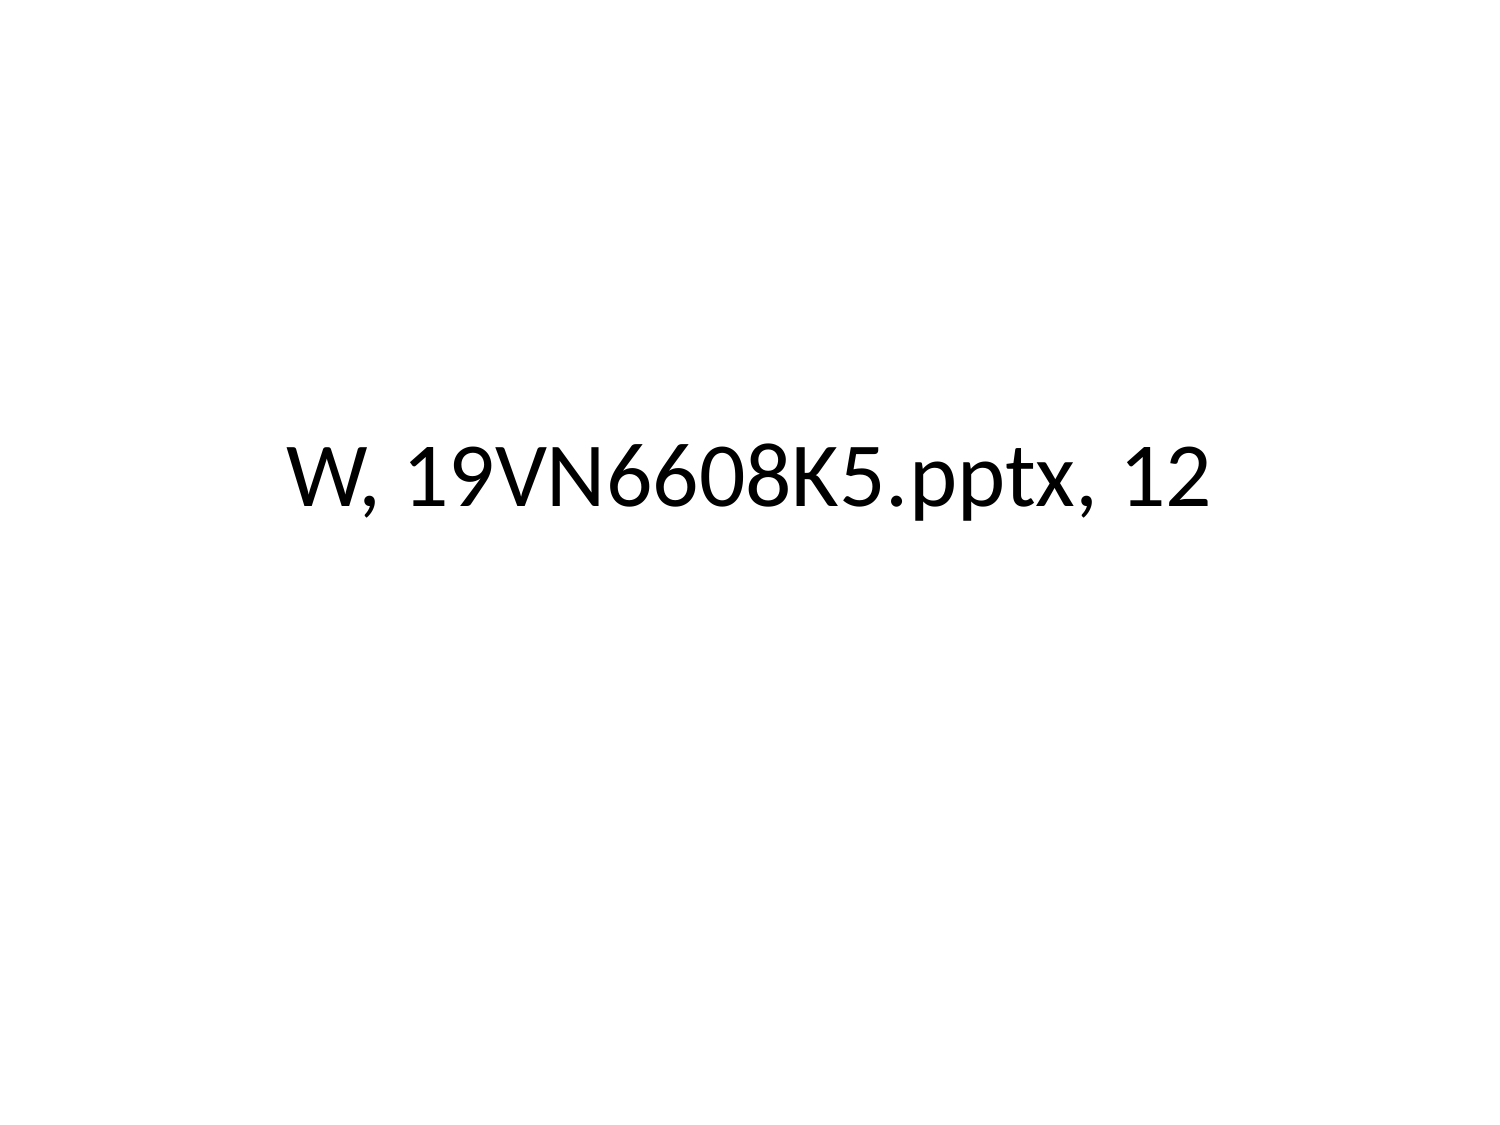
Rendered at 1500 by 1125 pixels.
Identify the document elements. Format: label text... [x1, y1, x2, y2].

title W, 19VN6608K5.pptx, 12 [112, 349, 1388, 591]
